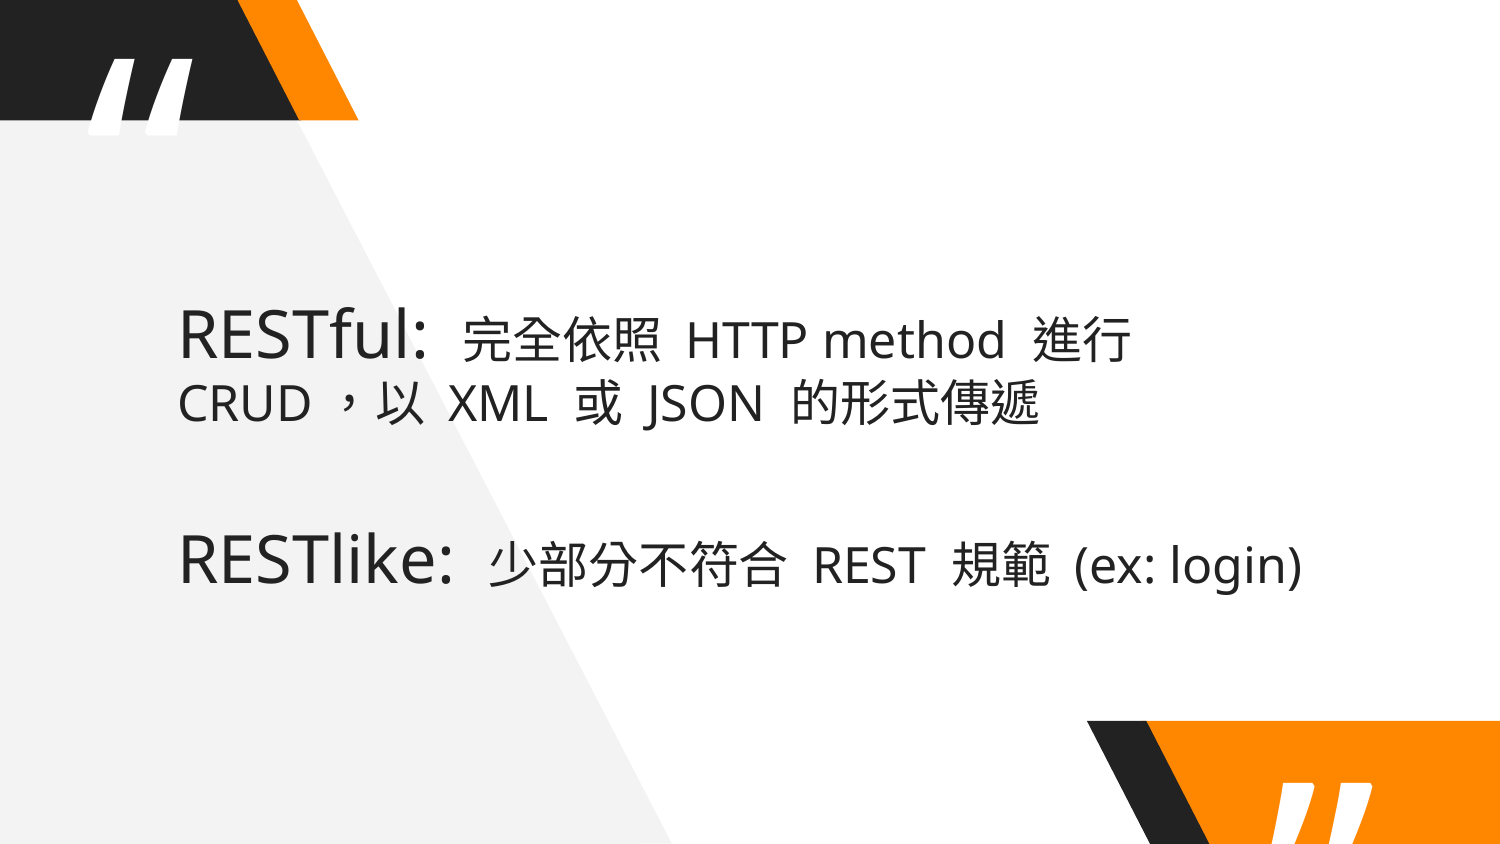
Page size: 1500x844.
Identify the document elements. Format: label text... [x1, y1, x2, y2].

list RESTful: 完全依照 HTTP method 進行 CRUD，以 XML 或 JSON 的形式傳遞 RESTlike: 少部分不符合 REST 規範 (ex: login) [162, 167, 1368, 721]
